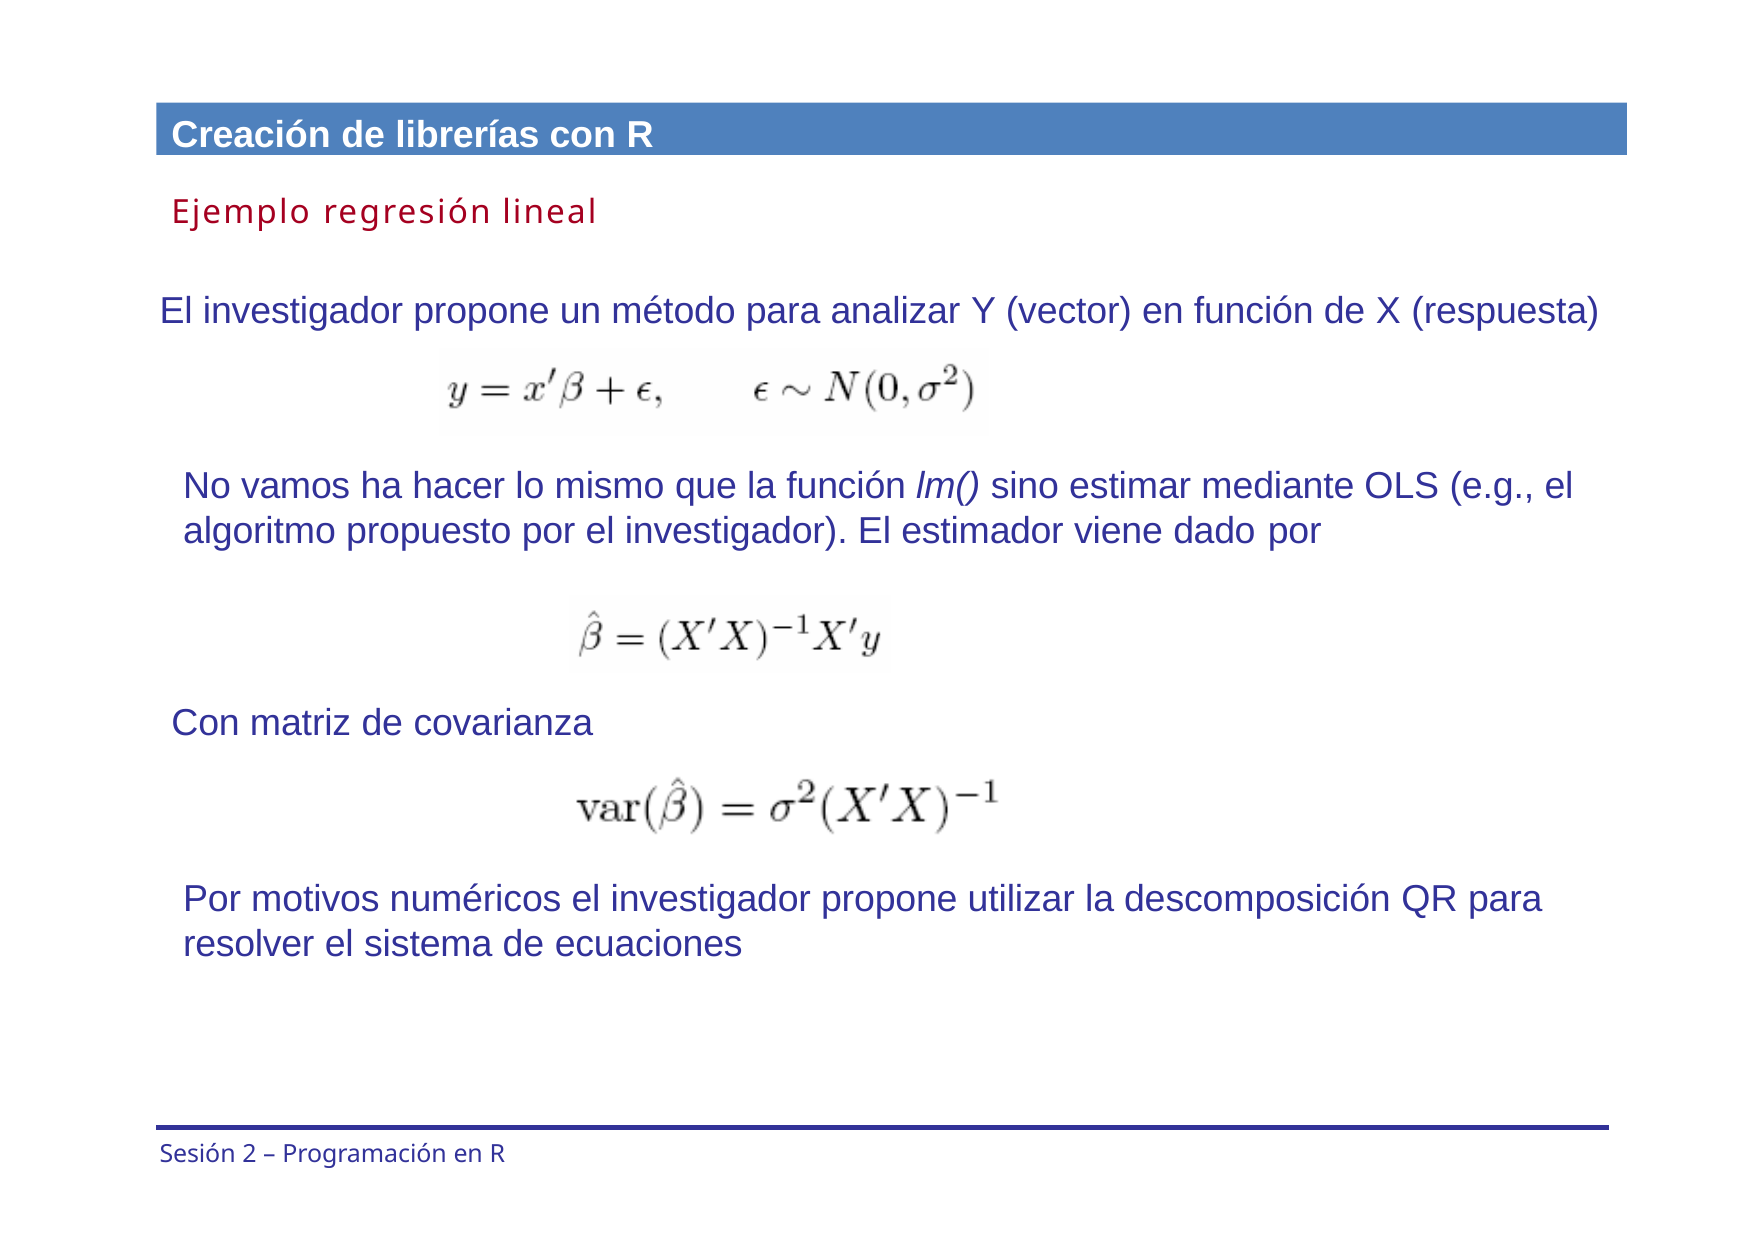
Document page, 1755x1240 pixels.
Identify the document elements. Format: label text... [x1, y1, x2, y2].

text_box Por motivos numéricos el investigador propone utilizar la descomposición QR para resolver el sistema de ecuaciones [181, 874, 1556, 965]
text_box [569, 595, 891, 673]
text_box [569, 759, 1007, 849]
text_box Creación de librerías con R [156, 102, 1627, 155]
text_box Con matriz de covarianza [169, 698, 599, 744]
text_box No vamos ha hacer lo mismo que la función lm() sino estimar mediante OLS (e.g., el algoritmo propuesto por el investigador). El estimador viene dado por [181, 460, 1588, 551]
text_box [439, 348, 989, 436]
text_box Ejemplo regresión lineal El investigador propone un método para analizar Y (vector) en función de X (respuesta) [157, 190, 1614, 332]
text_box Sesión 2 – Programación en R [157, 1139, 542, 1168]
